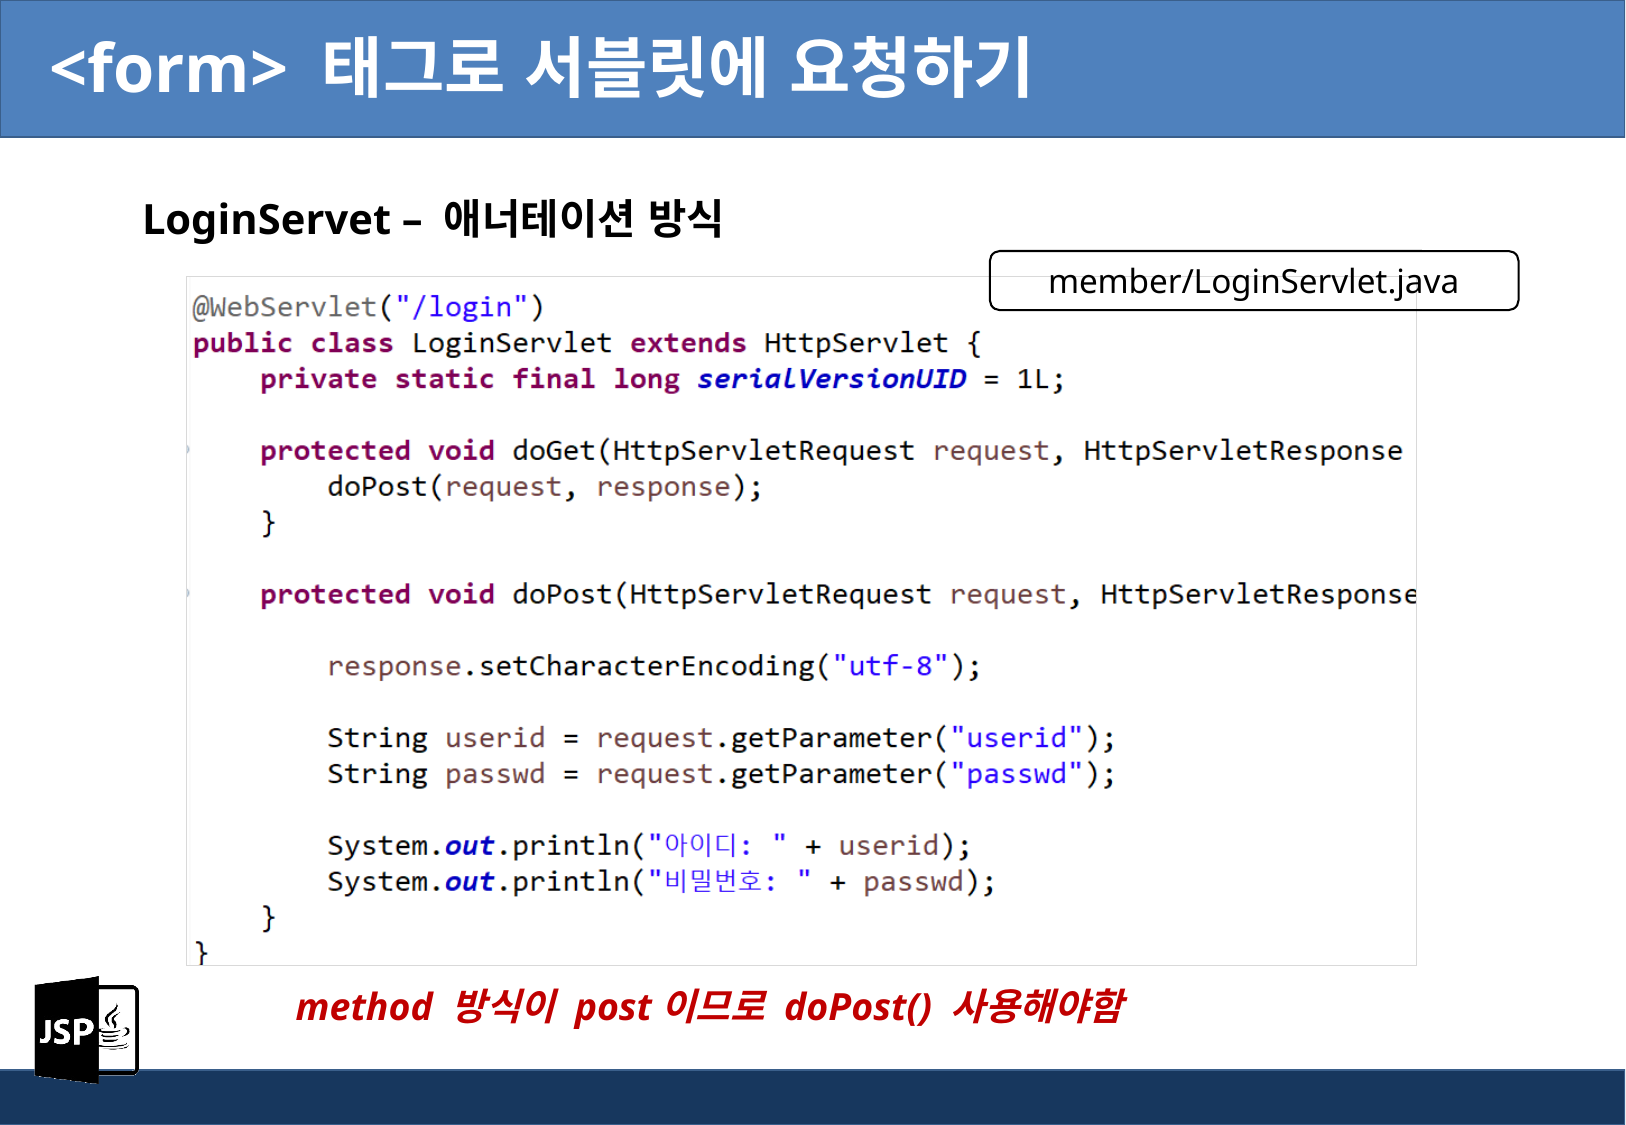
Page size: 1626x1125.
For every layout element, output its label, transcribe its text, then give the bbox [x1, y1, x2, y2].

picture [32, 976, 141, 1084]
text_box LoginServet – 애너테이션 방식 [127, 160, 1522, 251]
text_box member/LoginServlet.java [987, 248, 1521, 313]
text_box <form> 태그로 서블릿에 요청하기 [0, 0, 1368, 136]
picture [186, 276, 1417, 966]
text_box method 방식이 post이므로 doPost() 사용해야함 [280, 975, 1191, 1036]
